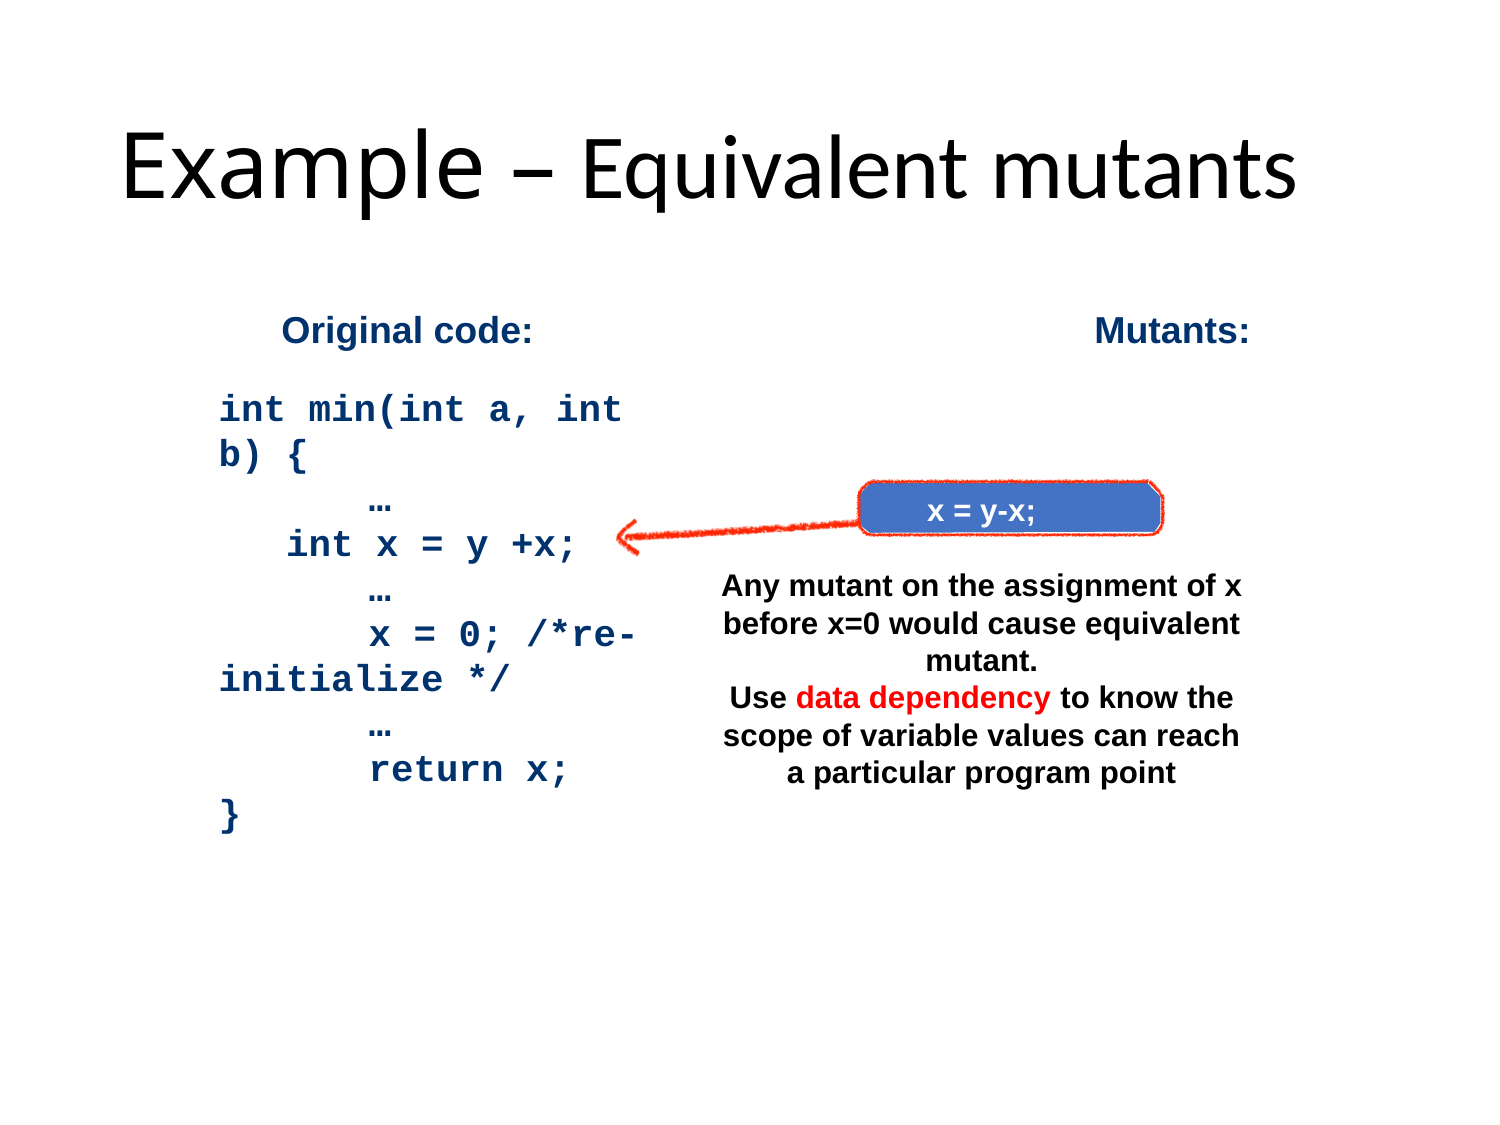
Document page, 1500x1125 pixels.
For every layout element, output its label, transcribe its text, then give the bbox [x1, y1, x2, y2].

text_box int min(int a, int b) { … int x = y +x; … x = 0; /*re-initialize */ … return x; } [203, 377, 700, 842]
text_box Original code: Mutants: [203, 298, 1329, 358]
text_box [704, 479, 1260, 802]
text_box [612, 512, 704, 551]
picture [614, 551, 704, 558]
title Example – Equivalent mutants [103, 59, 1397, 278]
